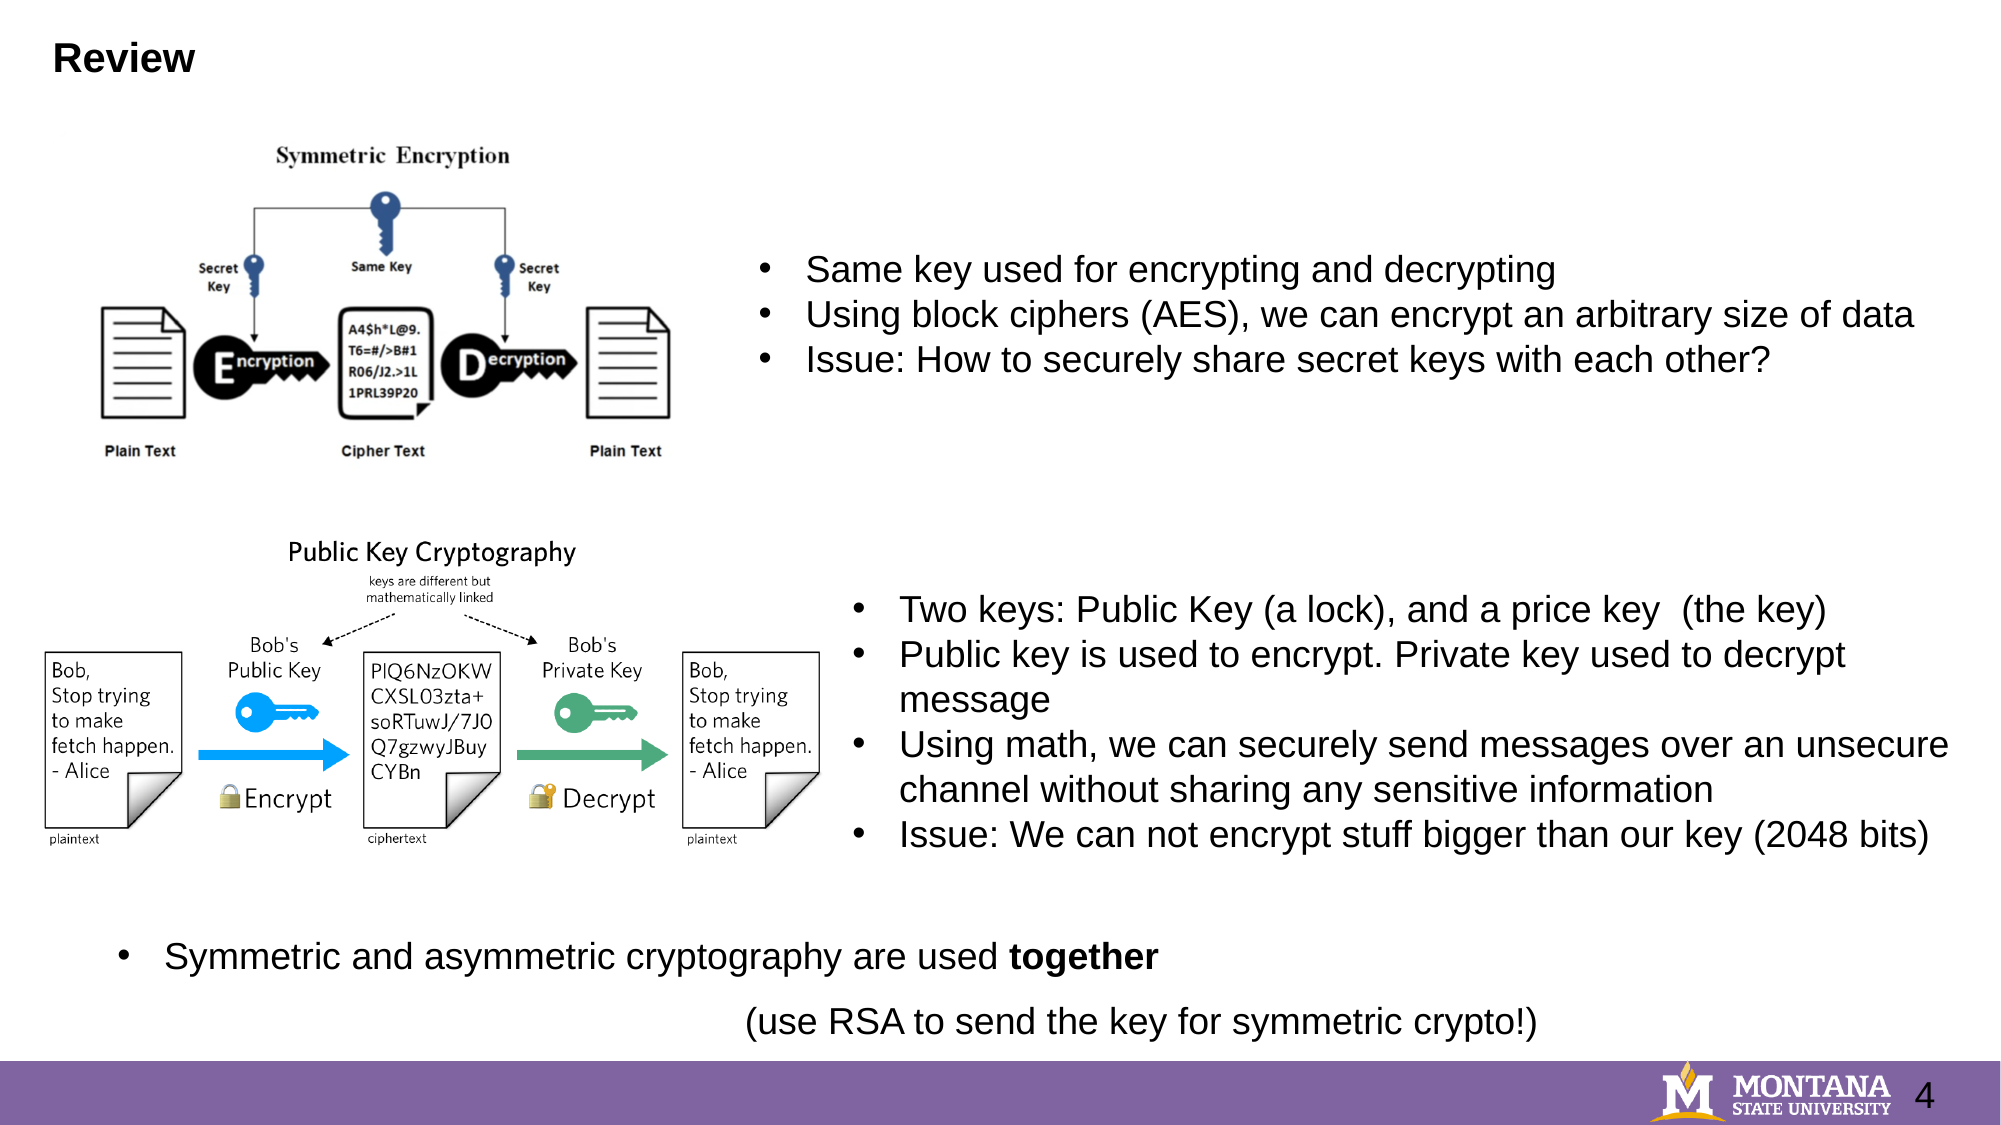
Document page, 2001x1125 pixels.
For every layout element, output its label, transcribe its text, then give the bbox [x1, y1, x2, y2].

picture [12, 524, 852, 861]
text_box (use RSA to send the key for symmetric crypto!) [730, 989, 1554, 1050]
text_box Symmetric and asymmetric cryptography are used together [102, 924, 1175, 985]
picture [49, 124, 680, 472]
text_box Same key used for encrypting and decrypting Using block ciphers (AES), we can encrypt an arbitrary size of data Issue: How to securely share secret keys with each other? [743, 237, 1930, 388]
slide_number 4 [1887, 1072, 1994, 1125]
text_box Two keys: Public Key (a lock), and a price key (the key) Public key is used to encrypt. Private key used to decrypt message Using math, we can securely send messages over an unsecure channel without sharing any sensitive information Issue: We can not encrypt stuff bigger than our key (2048 bits) [855, 577, 2000, 863]
picture [1650, 1060, 1891, 1122]
title Review [16, 16, 940, 220]
